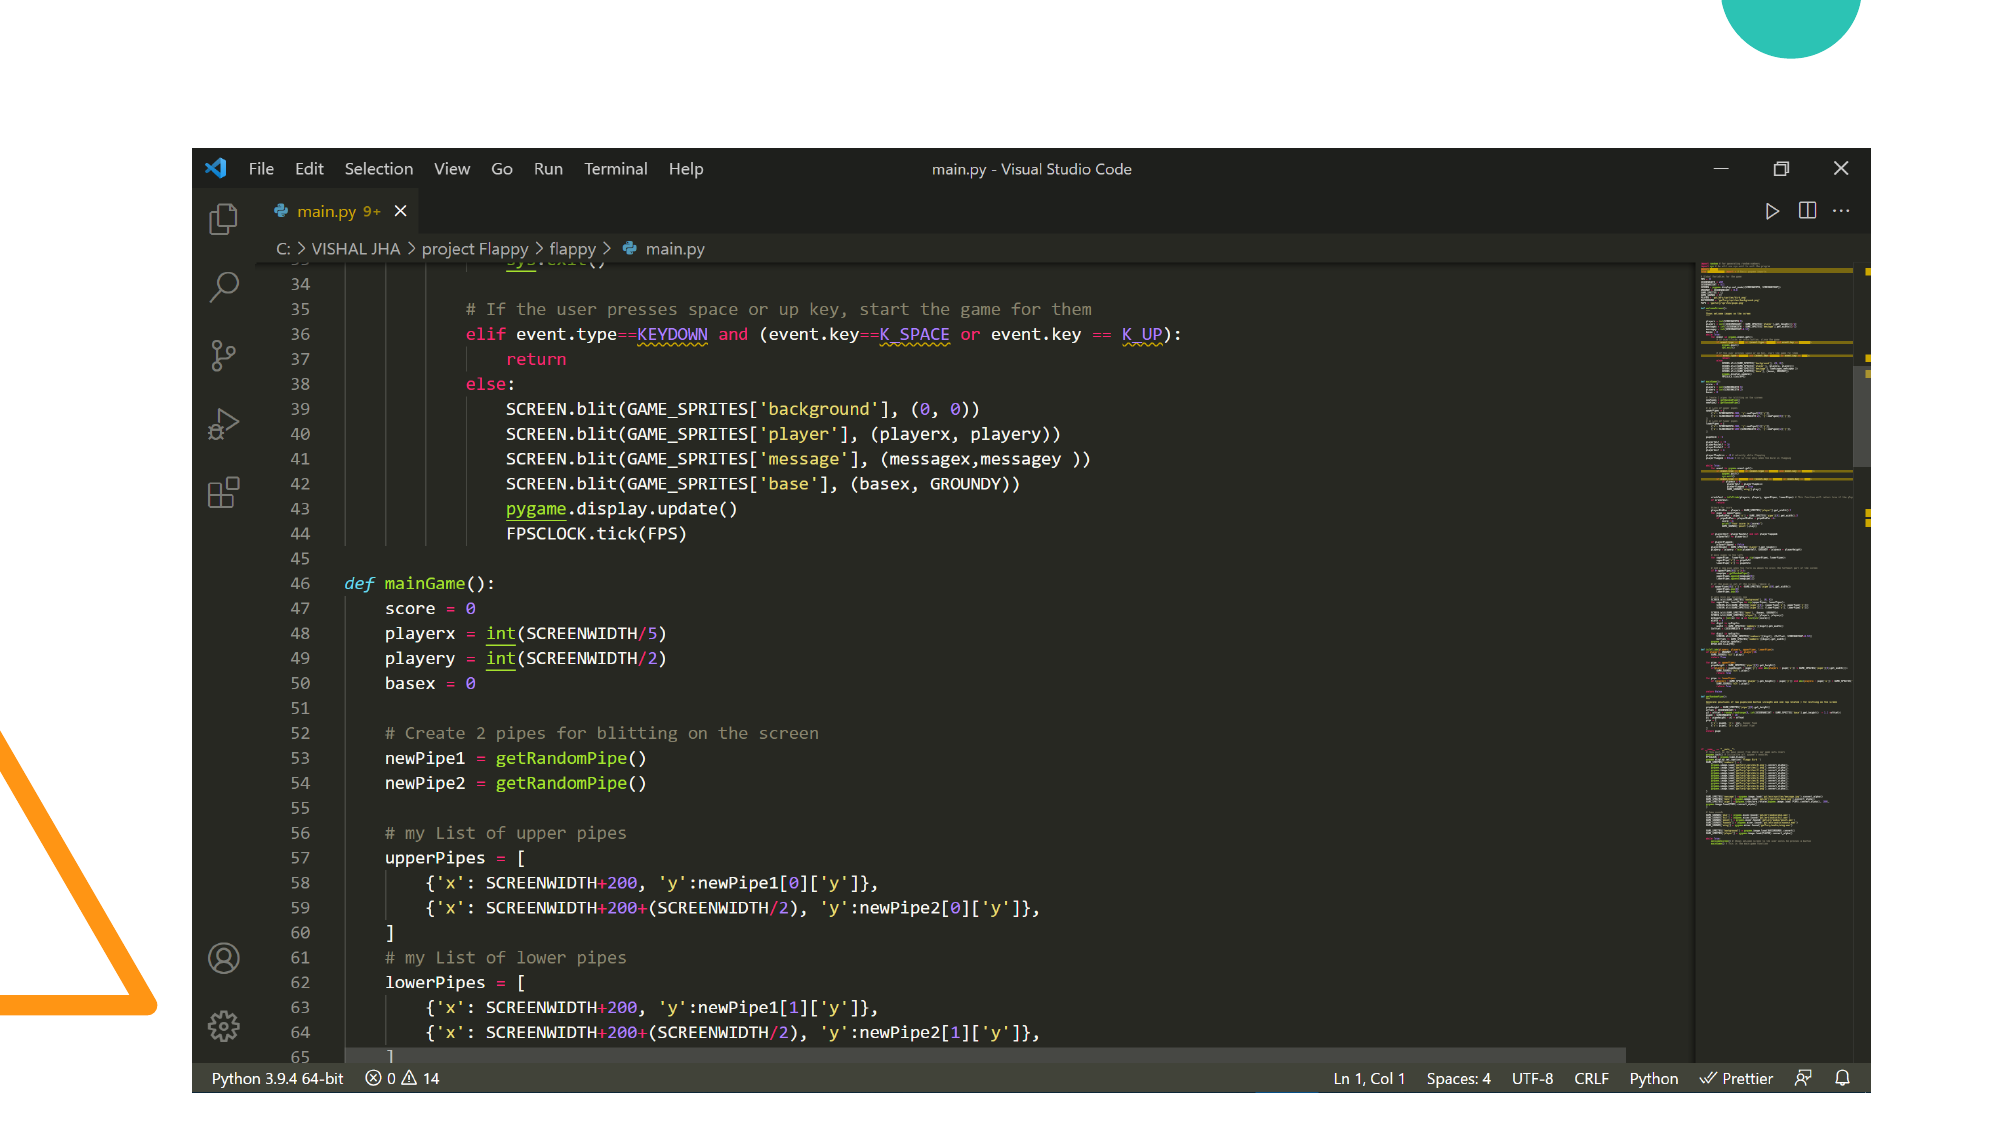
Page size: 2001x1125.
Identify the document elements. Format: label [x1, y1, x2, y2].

picture [192, 148, 1871, 1093]
